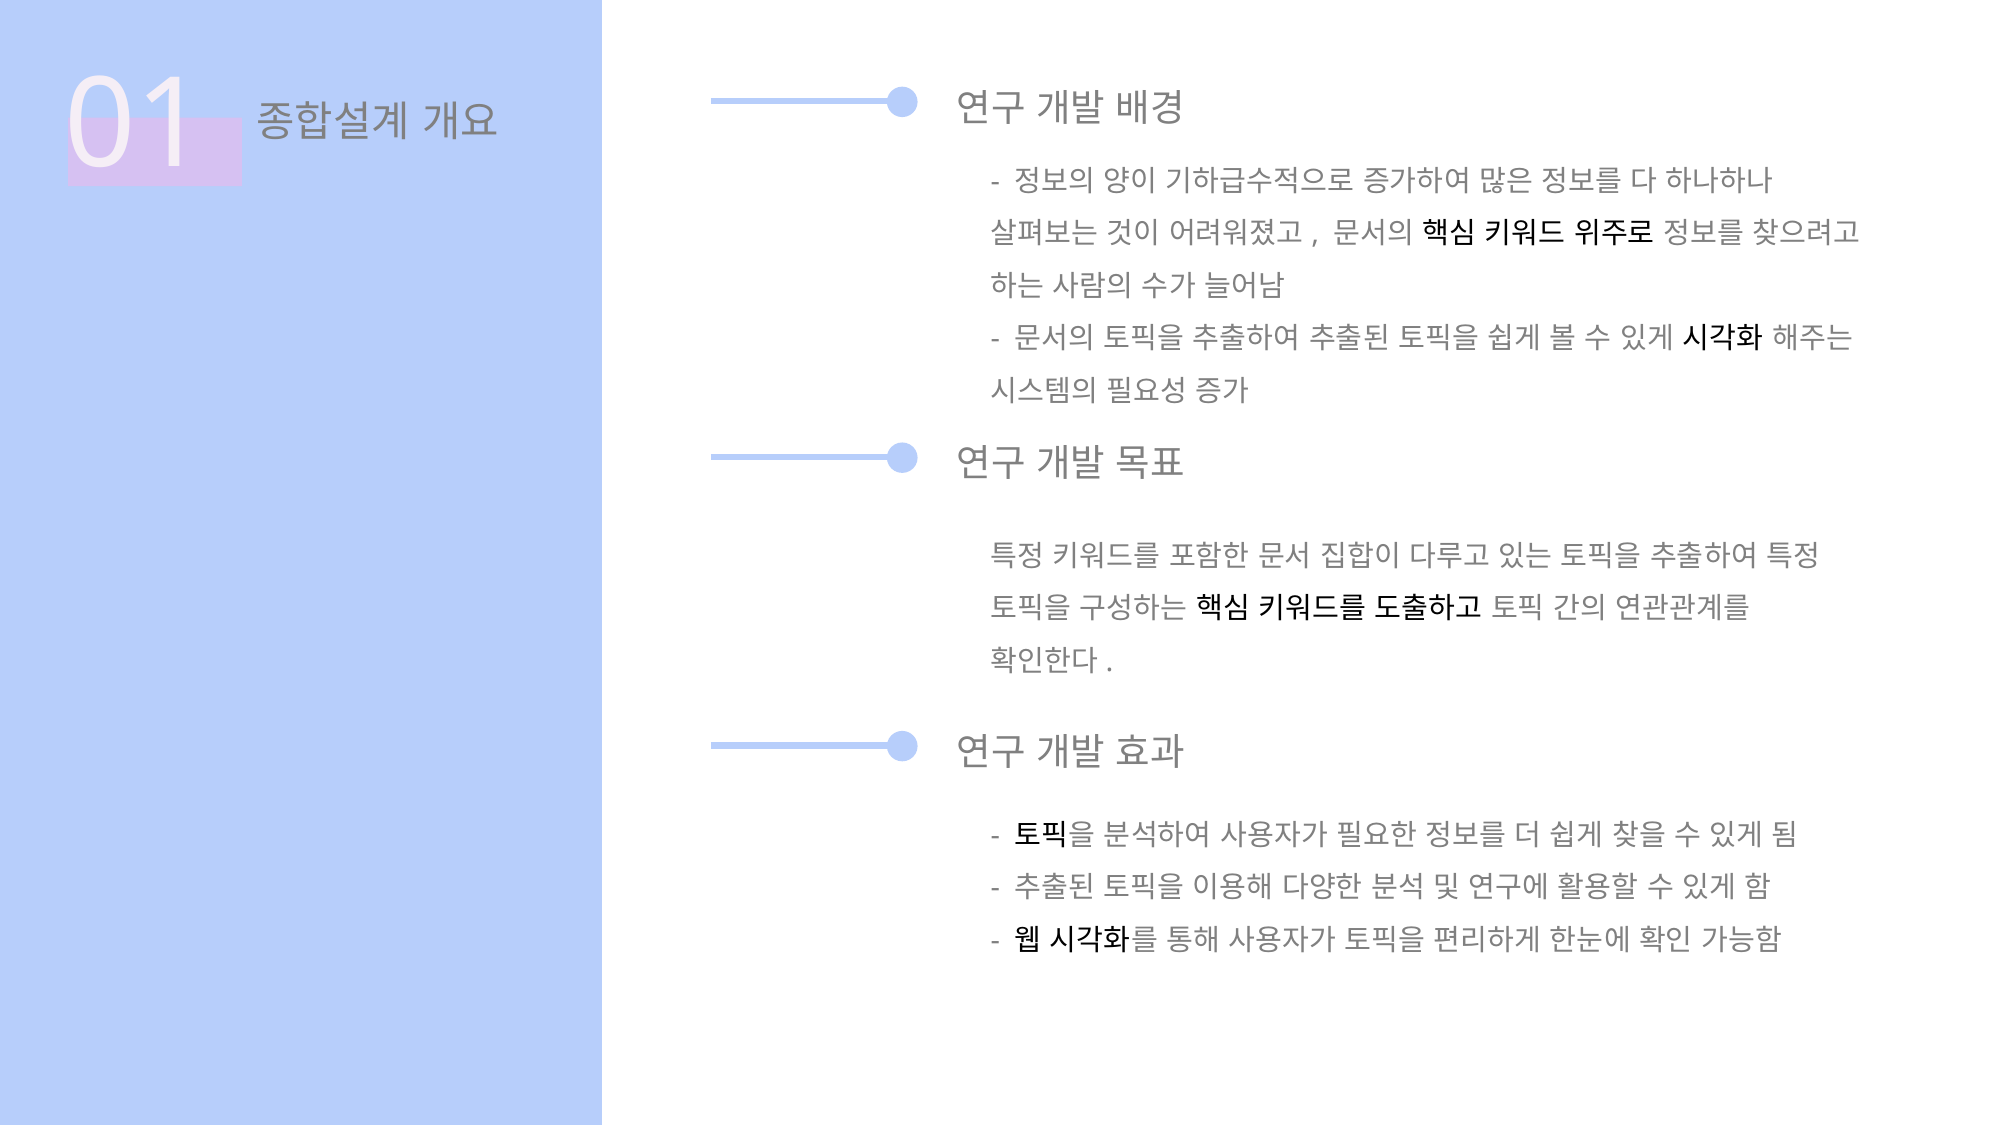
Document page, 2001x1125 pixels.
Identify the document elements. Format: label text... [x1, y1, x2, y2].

text_box [885, 441, 919, 474]
text_box 특정 키워드를 포함한 문서 집합이 다루고 있는 토픽을 추출하여 특정 토픽을 구성하는 핵심 키워드를 도출하고 토픽 간의 연관관계를 확인한다. [975, 512, 1878, 685]
text_box 종합설계 개요 [241, 87, 750, 153]
text_box [885, 729, 919, 763]
text_box - 토픽을 분석하여 사용자가 필요한 정보를 더 쉽게 찾을 수 있게 됨 - 추출된 토픽을 이용해 다양한 분석 및 연구에 활용할 수 있게 함 - 웹 시각화를 통해 사용자가 토픽을 편리하게 한눈에 확인 가능함 [975, 790, 1878, 964]
text_box 01 [49, 34, 242, 199]
text_box - 정보의 양이 기하급수적으로 증가하여 많은 정보를 다 하나하나 살펴보는 것이 어려워졌고, 문서의 핵심 키워드 위주로 정보를 찾으려고 하는 사람의 수가 늘어남 - 문서의 토픽을 추출하여 추출된 토픽을 쉽게 볼 수 있게 시각화 해주는 시스템의 필요성 증가 [975, 137, 1878, 415]
text_box [601, 0, 2000, 1125]
text_box 연구 개발 목표 [941, 431, 1391, 492]
text_box 연구 개발 효과 [941, 720, 1391, 781]
text_box [885, 85, 919, 119]
text_box 연구 개발 배경 [941, 76, 1391, 136]
